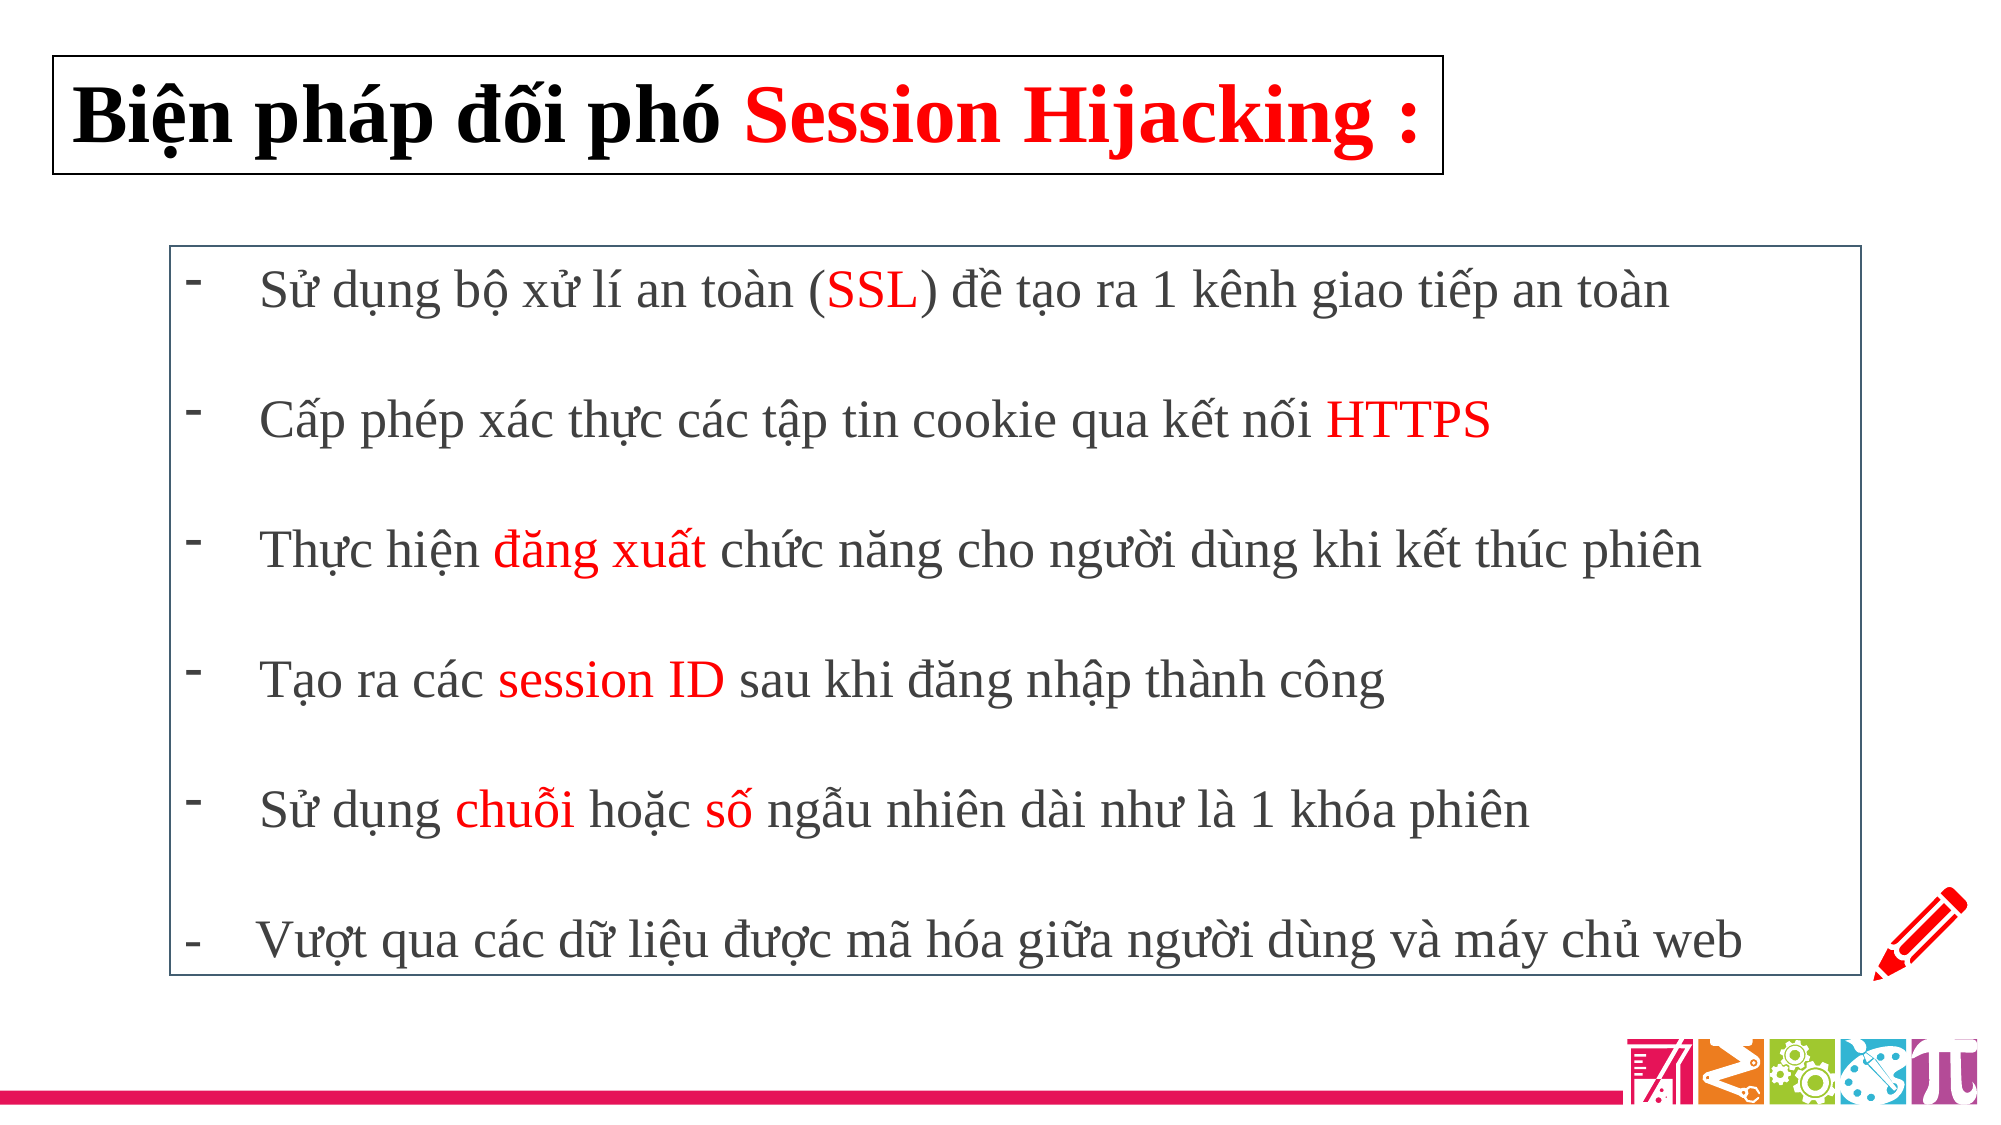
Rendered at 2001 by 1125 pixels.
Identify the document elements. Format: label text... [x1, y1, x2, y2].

text_box Sử dụng bộ xử lí an toàn (SSL) đề tạo ra 1 kênh giao tiếp an toàn Cấp phép xác thực các tập tin cookie qua kết nối HTTPS Thực hiện đăng xuất chức năng cho người dùng khi kết thúc phiên Tạo ra các session ID sau khi đăng nhập thành công Sử dụng chuỗi hoặc số ngẫu nhiên dài như là 1 khóa phiên - Vượt qua các dữ liệu được mã hóa giữa người dùng và máy chủ web [169, 245, 1862, 976]
list Biện pháp đối phó Session Hijacking : [52, 55, 1444, 175]
text_box [1870, 884, 1970, 984]
